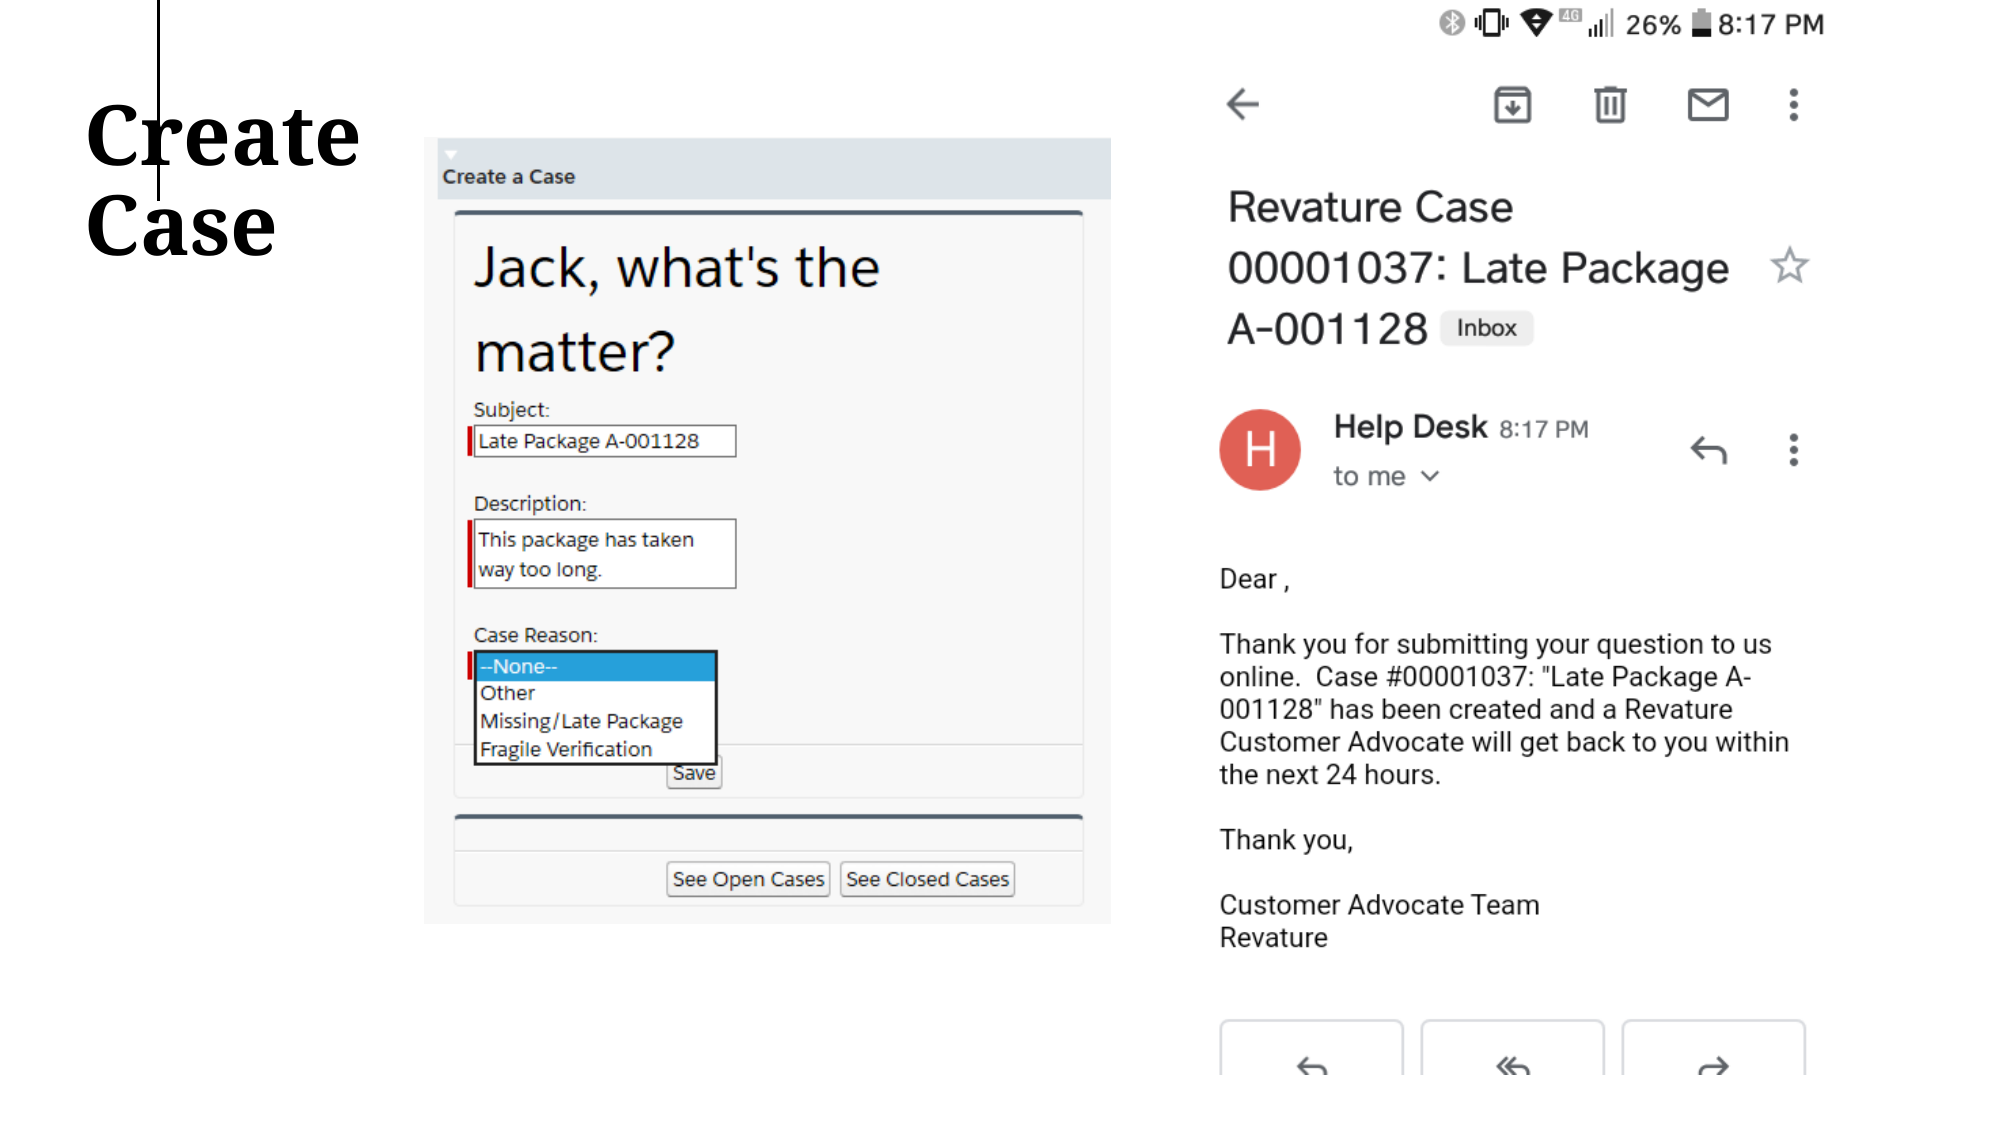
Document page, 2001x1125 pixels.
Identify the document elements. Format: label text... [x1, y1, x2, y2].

picture [1186, 0, 1839, 1076]
picture [424, 137, 1111, 925]
title Create Case [84, 85, 508, 498]
